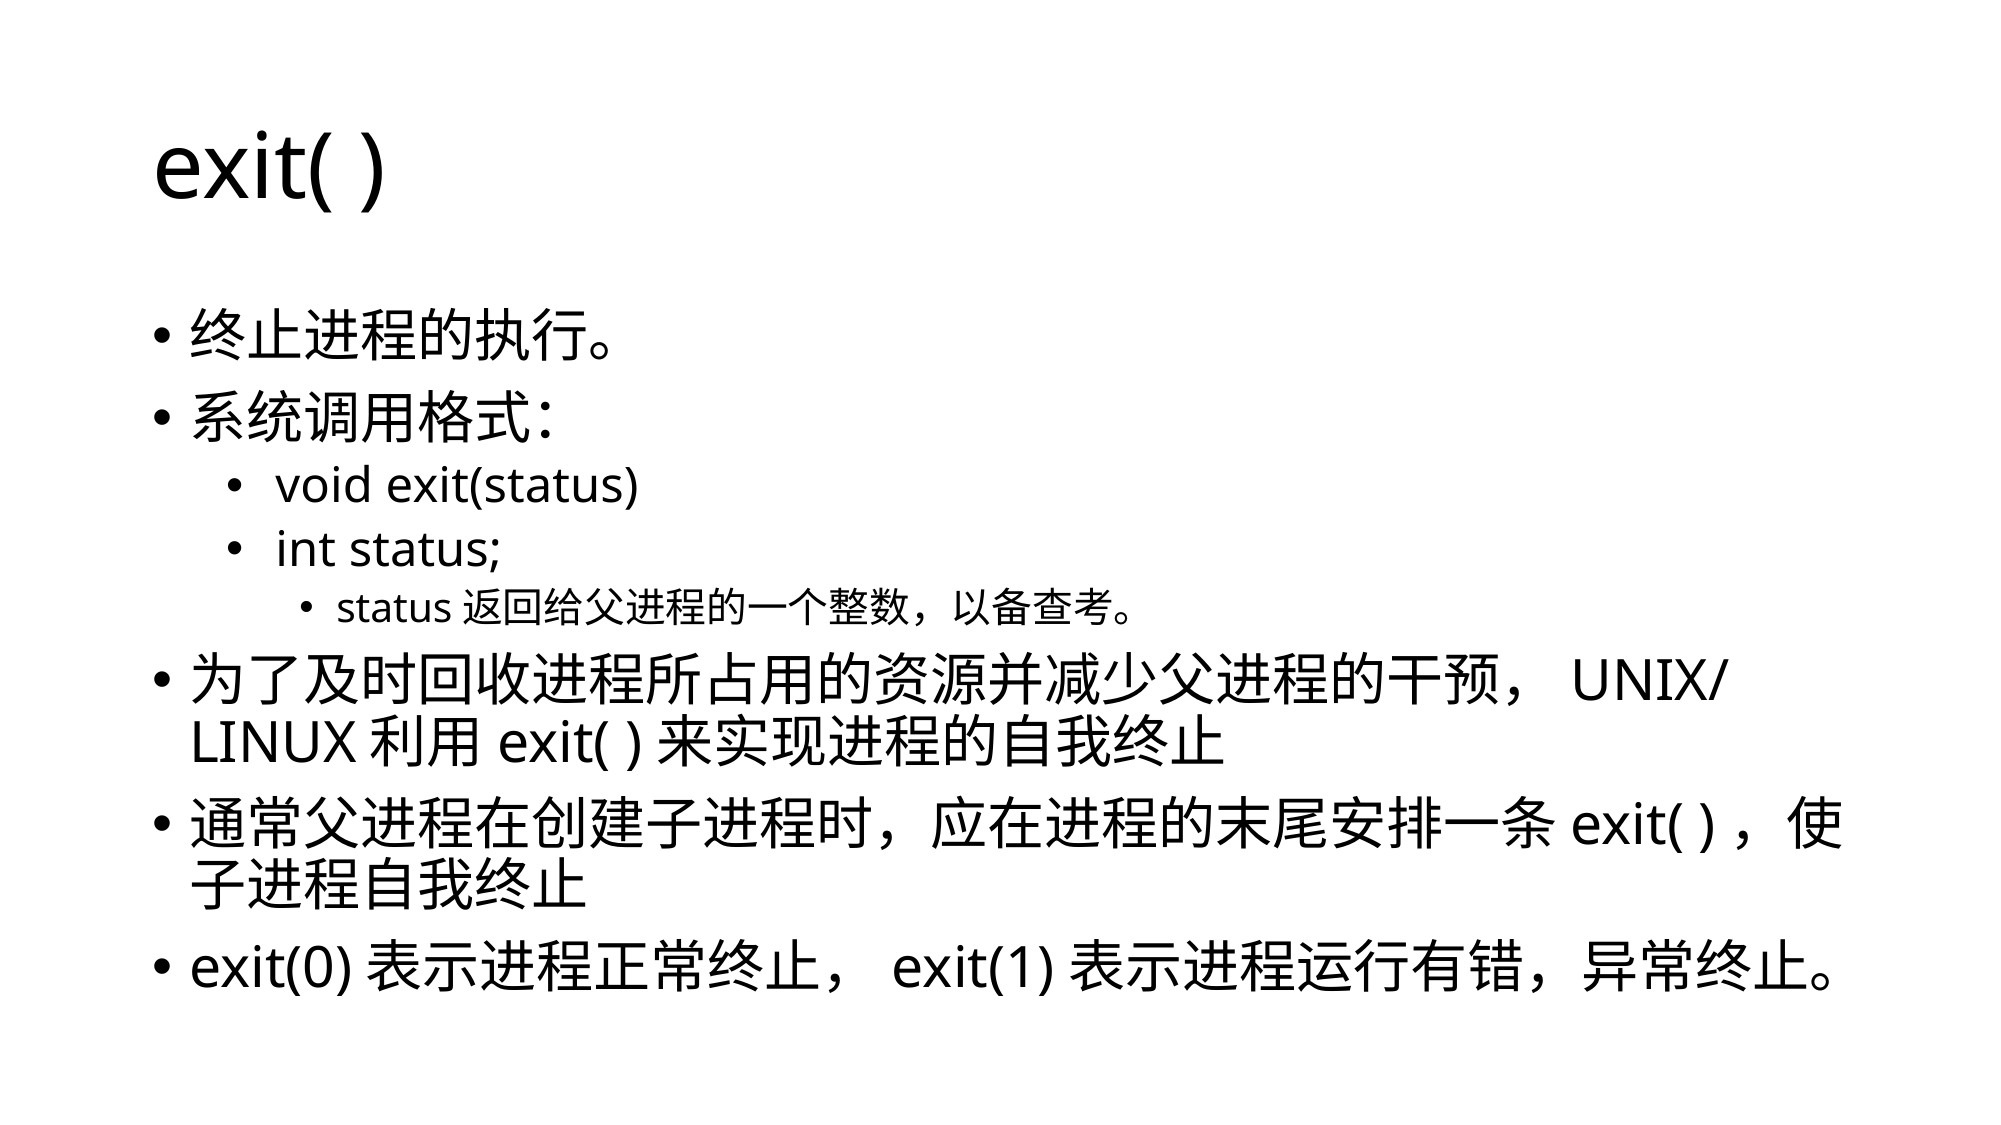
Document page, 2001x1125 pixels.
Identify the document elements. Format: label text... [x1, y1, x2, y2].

list 终止进程的执行。 系统调用格式： void exit(status) int status; status返回给父进程的一个整数，以备查考。 为了及时回收进程所占用的资源并减少父进程的干预，UNIX/LINUX利用exit( )来实现进程的自我终止 通常父进程在创建子进程时，应在进程的末尾安排一条exit( )，使子进程自我终止 exit(0)表示进程正常终止，exit(1)表示进程运行有错，异常终止。 [137, 299, 1863, 1014]
title exit( ) [137, 59, 1863, 278]
